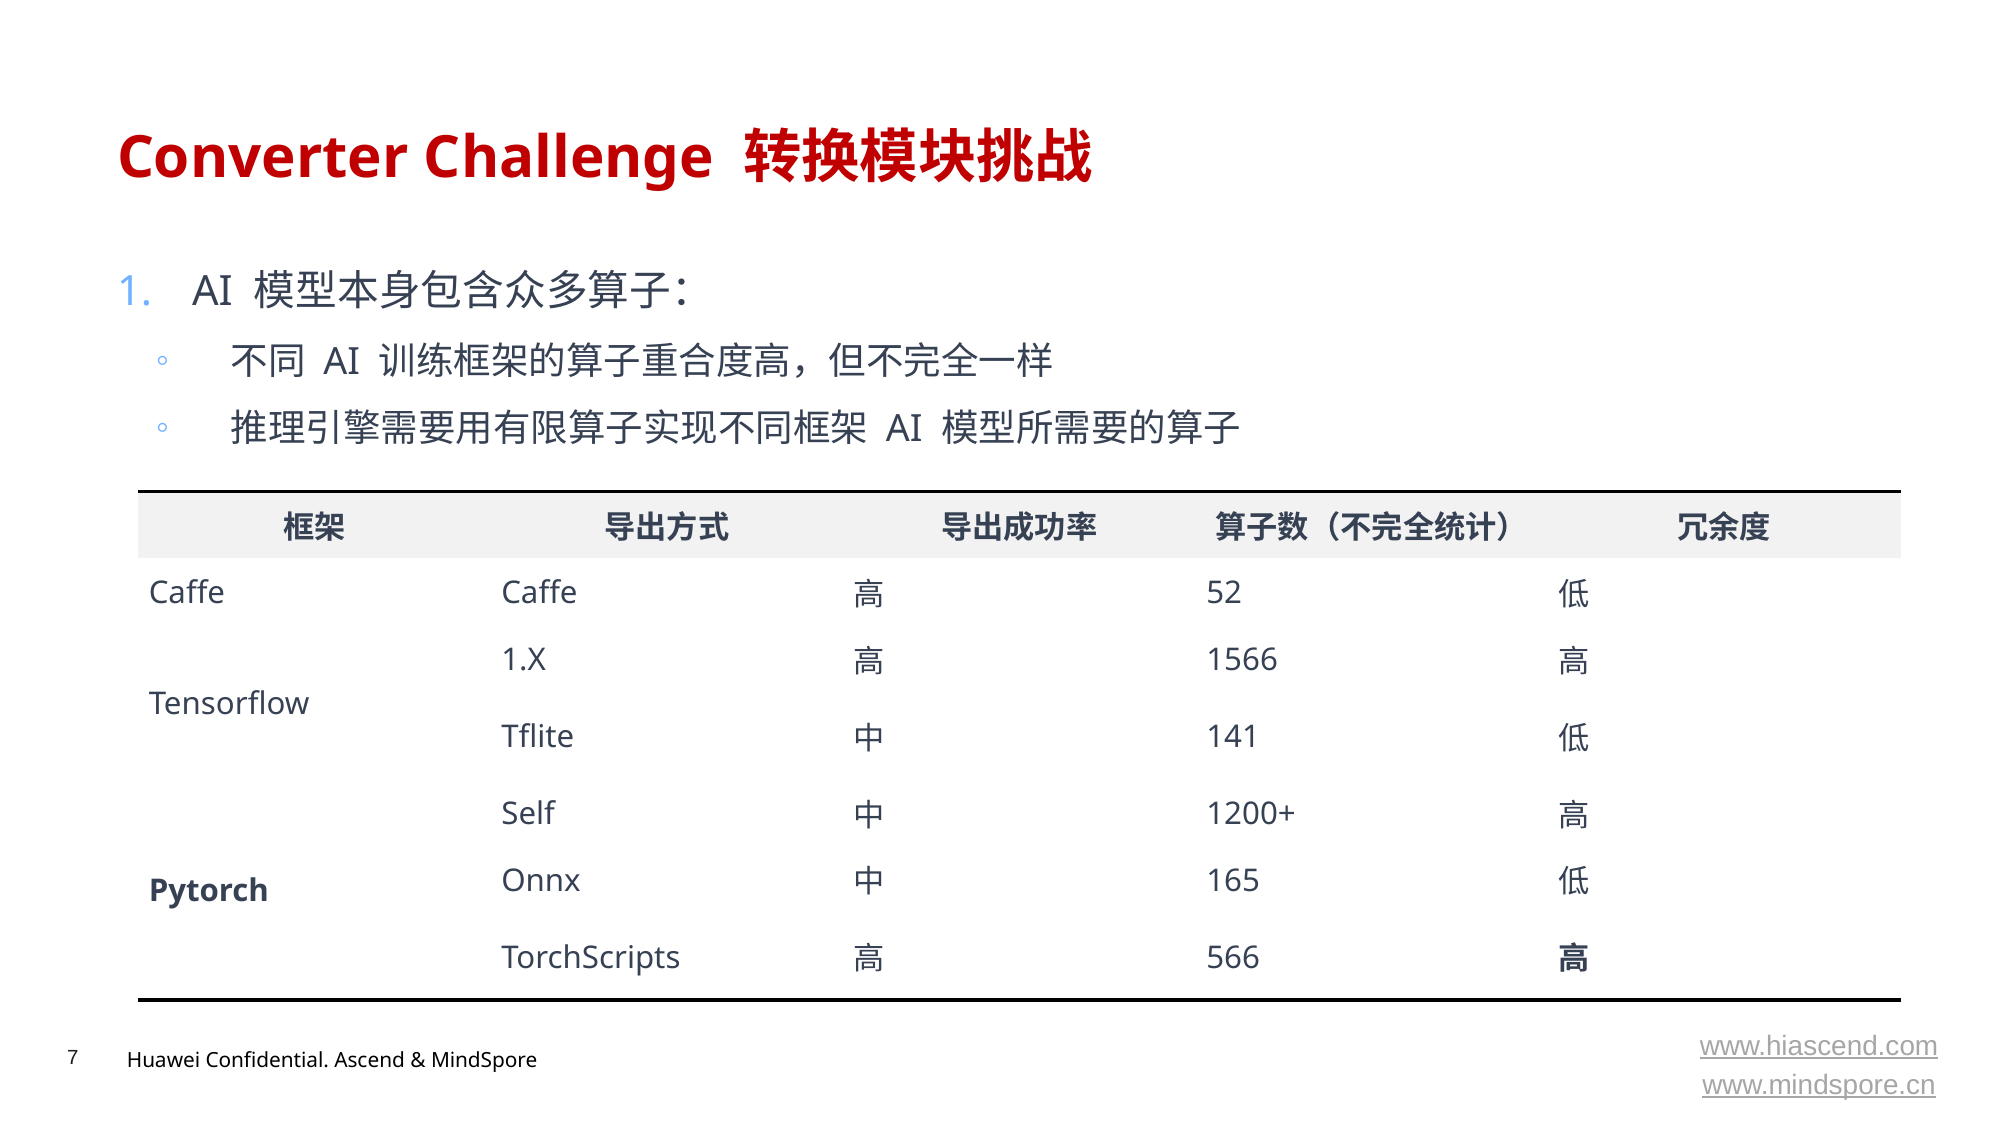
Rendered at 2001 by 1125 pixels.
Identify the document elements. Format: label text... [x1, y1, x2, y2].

table_cell 566 [1196, 913, 1548, 998]
table_cell Tensorflow [138, 625, 491, 779]
table_cell 高 [1548, 913, 1901, 998]
table_header 导出方式 [491, 493, 843, 558]
table_cell Caffe [138, 558, 491, 625]
table_cell 低 [1548, 558, 1901, 625]
table_header 导出成功率 [843, 493, 1196, 558]
table_cell 低 [1548, 846, 1901, 913]
table_cell 高 [1548, 625, 1901, 692]
table_cell 中 [843, 692, 1196, 779]
title Converter Challenge 转换模块挑战 [102, 111, 1901, 209]
table_header 冗余度 [1548, 493, 1901, 558]
table_cell Onnx [491, 846, 843, 913]
table_cell 141 [1196, 692, 1548, 779]
table_cell 1200+ [1196, 779, 1548, 846]
table_header 算子数（不完全统计） [1196, 493, 1548, 558]
table_cell 低 [1548, 692, 1901, 779]
table_header 框架 [138, 493, 491, 558]
table_cell Pytorch [138, 779, 491, 998]
table_cell Tflite [491, 692, 843, 779]
table_cell 中 [843, 846, 1196, 913]
table_cell 高 [1548, 779, 1901, 846]
table_cell 1566 [1196, 625, 1548, 692]
table_cell Caffe [491, 558, 843, 625]
table_cell 中 [843, 779, 1196, 846]
table_cell TorchScripts [491, 913, 843, 998]
table_cell 165 [1196, 846, 1548, 913]
table_cell 高 [843, 625, 1196, 692]
table_cell 52 [1196, 558, 1548, 625]
list AI 模型本身包含众多算子： 不同 AI 训练框架的算子重合度高，但不完全一样 推理引擎需要用有限算子实现不同框架 AI 模型所需要的算子 [102, 231, 1901, 468]
table_cell Self [491, 779, 843, 846]
table_cell 高 [843, 558, 1196, 625]
table_cell 1.X [491, 625, 843, 692]
table_cell 高 [843, 913, 1196, 998]
